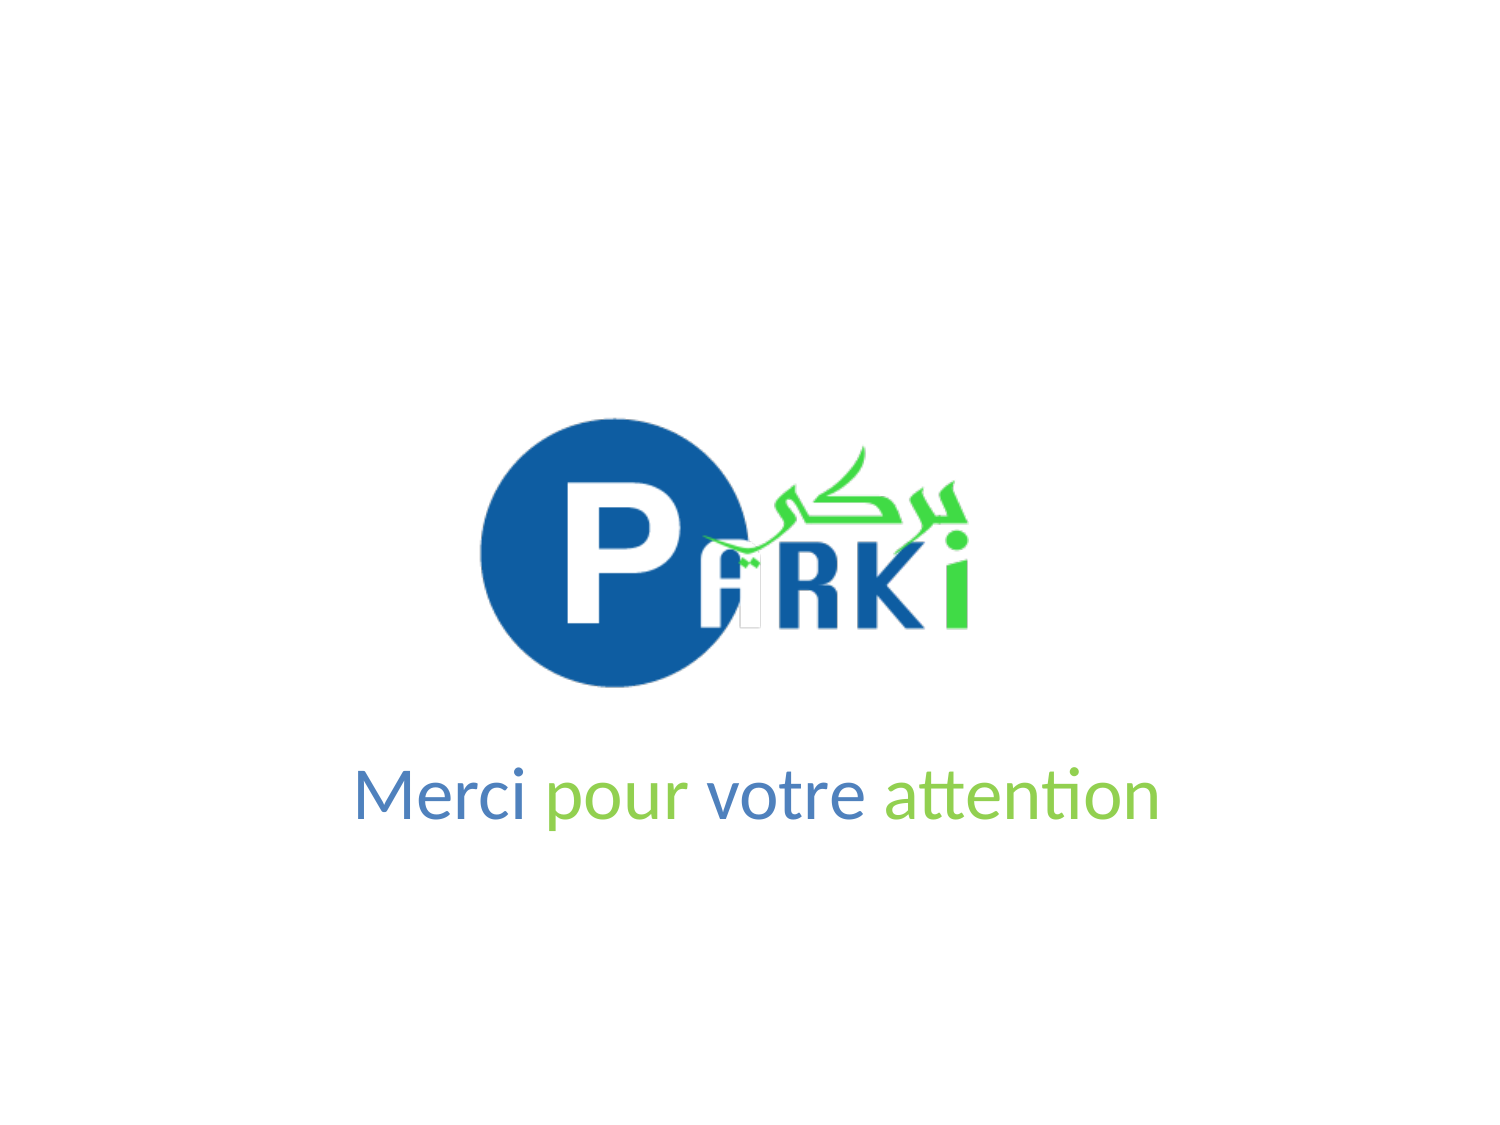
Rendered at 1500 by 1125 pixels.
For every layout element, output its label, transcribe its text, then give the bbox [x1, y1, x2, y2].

text_box Merci pour votre attention [337, 737, 1500, 843]
picture [474, 412, 969, 694]
